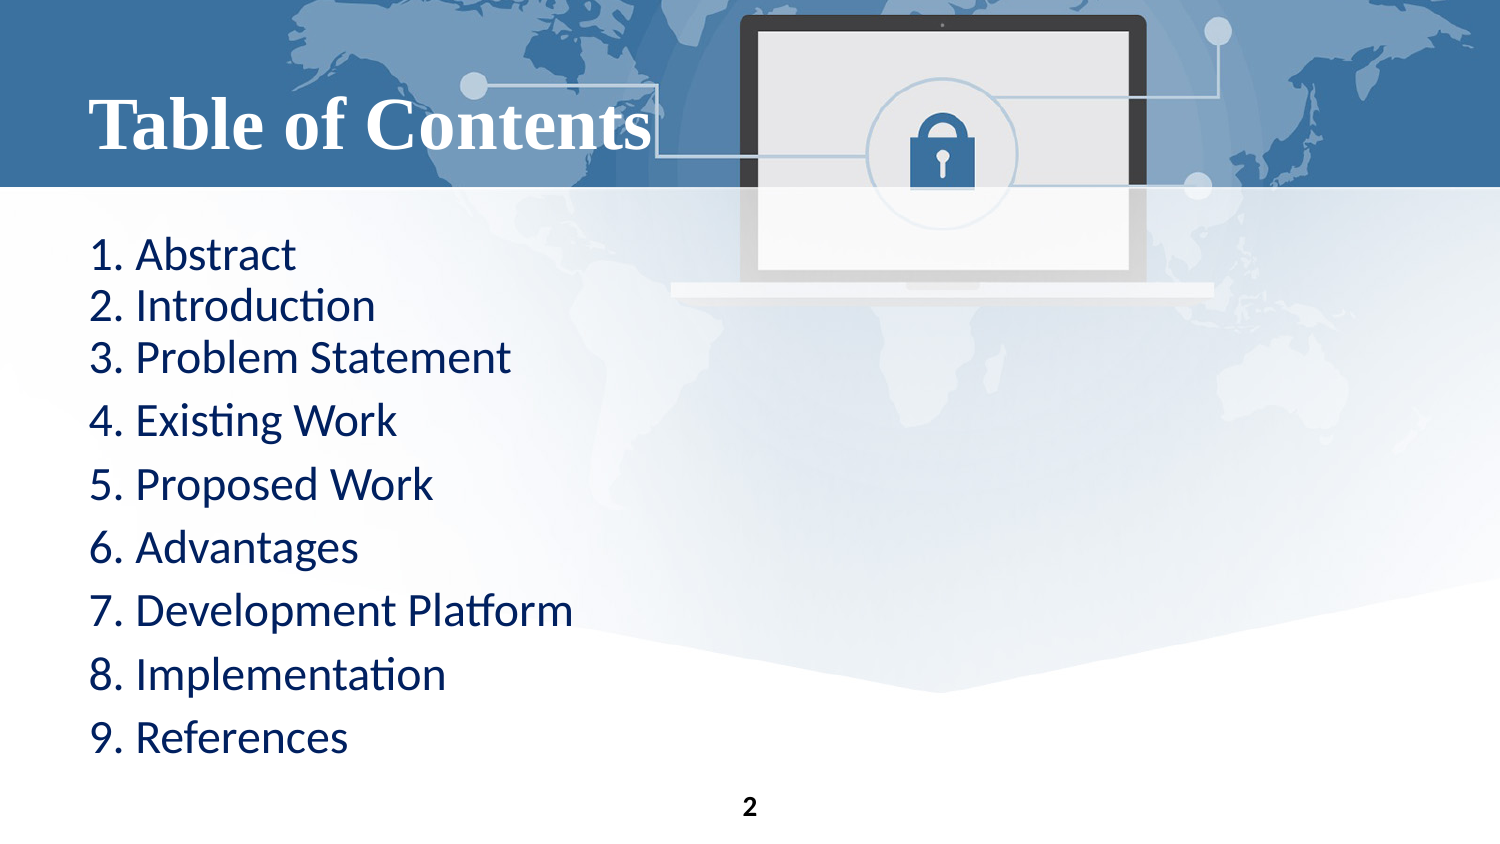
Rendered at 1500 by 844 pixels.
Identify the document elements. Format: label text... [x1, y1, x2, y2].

picture [0, 0, 1500, 844]
footer 2 [512, 782, 988, 827]
list 1. Abstract 2. Introduction 3. Problem Statement 4. Existing Work 5. Proposed Work 6. Advantages 7. Development Platform 8. Implementation 9. References [73, 221, 1427, 773]
title Table of Contents [73, 46, 1427, 193]
